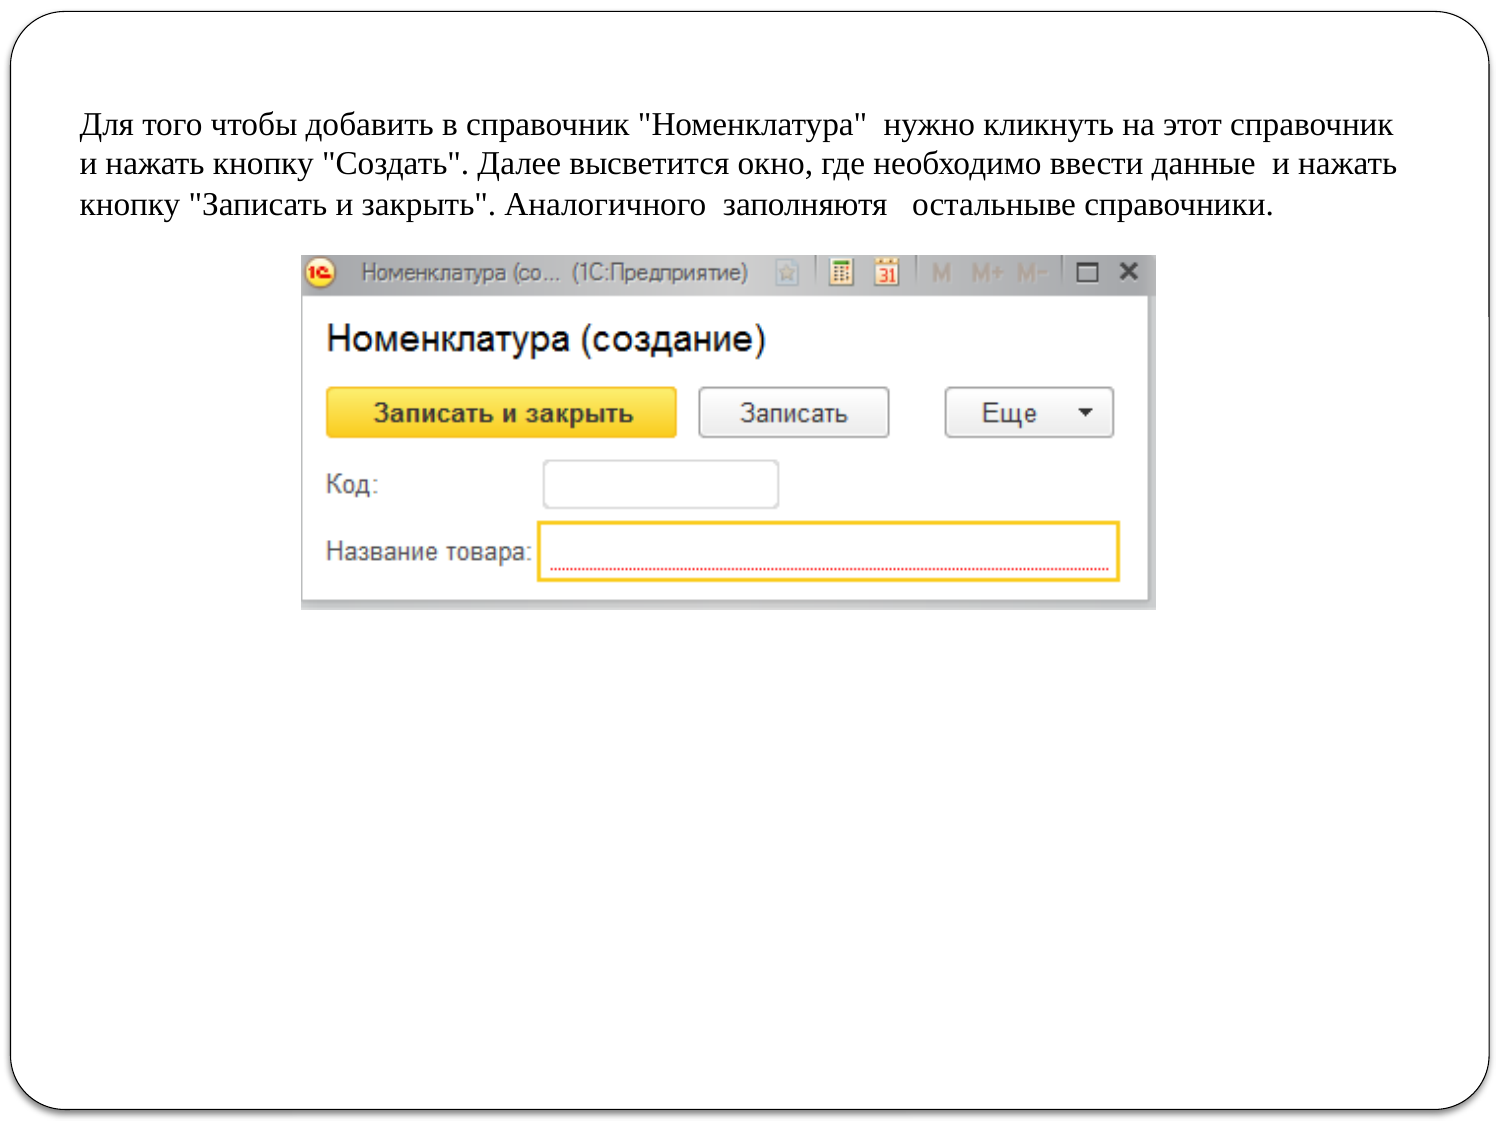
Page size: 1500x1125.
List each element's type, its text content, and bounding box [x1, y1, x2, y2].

picture [300, 255, 1156, 610]
text_box Для того чтобы добавить в справочник "Номенклатура" нужно кликнуть на этот справочник и нажать кнопку "Создать". Далее высветится окно, где необходимо ввести данные и нажать кнопку "Записать и закрыть". Аналогичного заполняютя остальныве справочники. [64, 54, 1436, 229]
